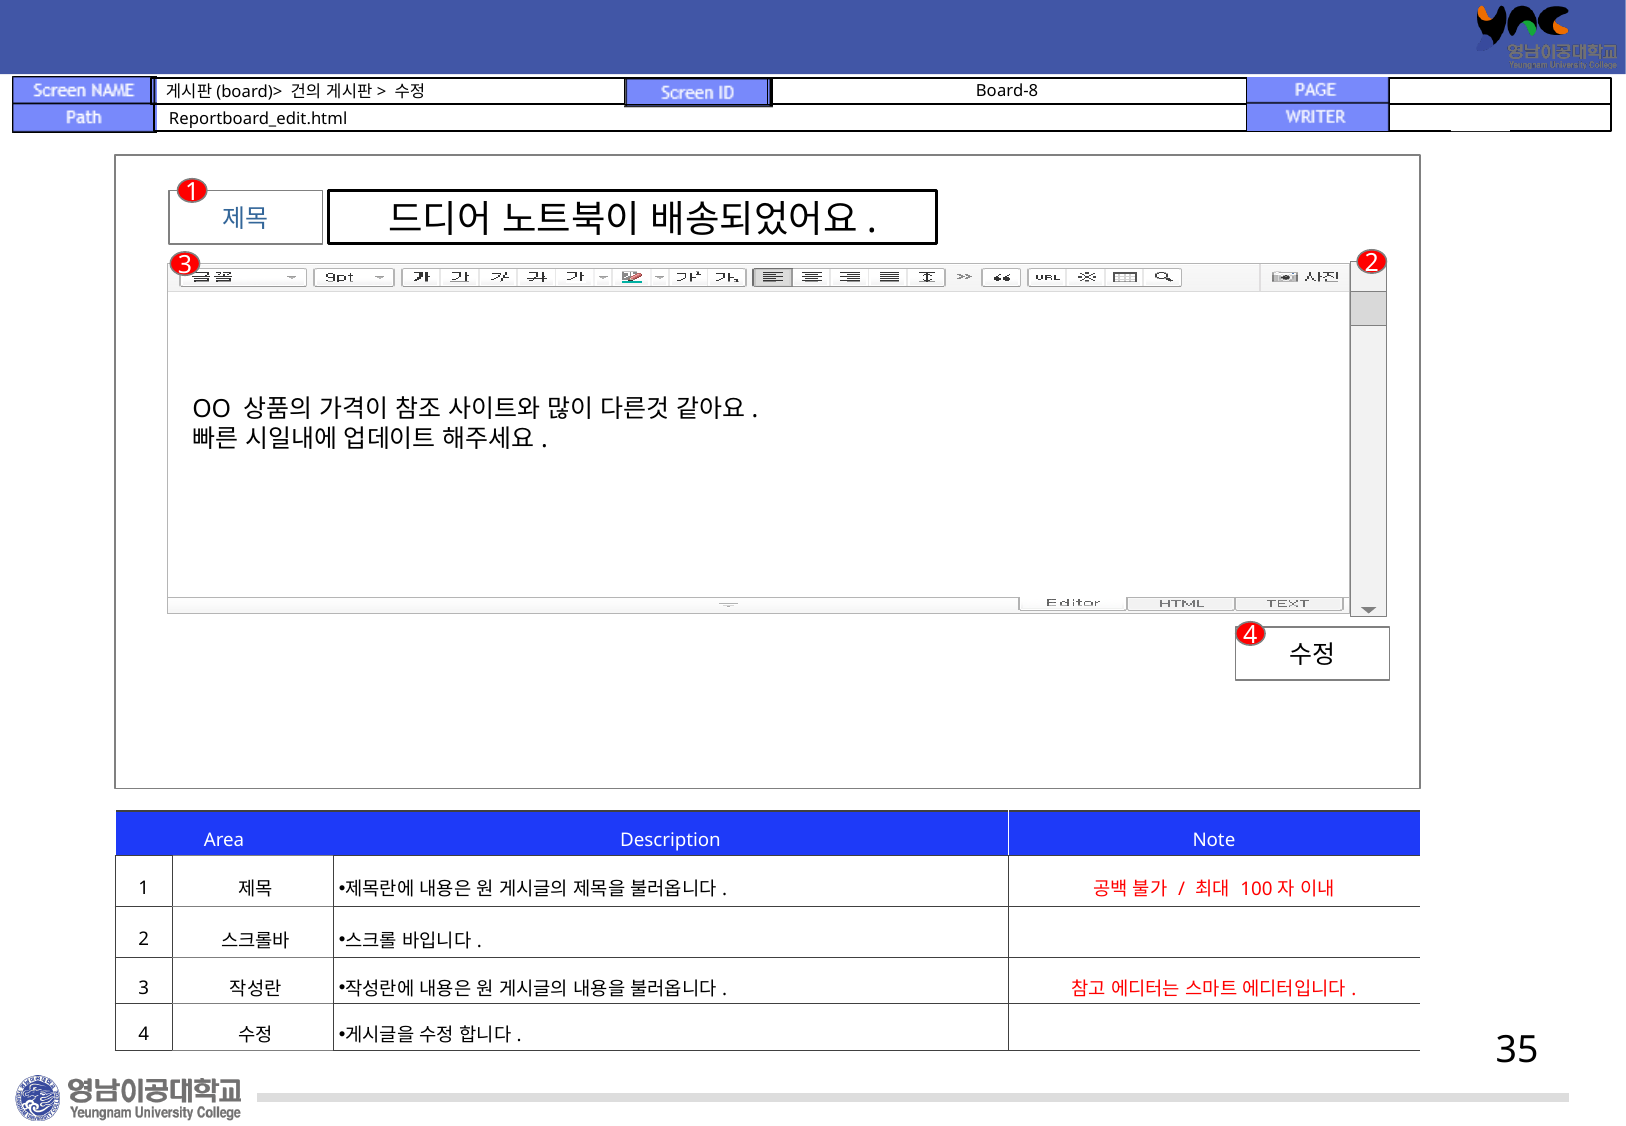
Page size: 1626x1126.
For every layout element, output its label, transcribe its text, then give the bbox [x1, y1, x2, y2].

text_box 드디어 노트북이 배송되었어요. [327, 189, 938, 245]
text_box [114, 155, 1421, 789]
table_cell 수정 [173, 1004, 333, 1050]
picture [12, 75, 158, 133]
table_cell 4 [116, 1004, 172, 1050]
table_cell 게시글을 수정 합니다. [334, 1004, 1008, 1050]
table_header Note [1009, 812, 1420, 855]
table_cell 2 [116, 907, 172, 957]
text_box 1 [177, 178, 207, 203]
table_header Description [333, 812, 1008, 855]
picture [15, 1075, 241, 1121]
table_cell 제목 [173, 856, 333, 906]
picture [1476, 5, 1617, 69]
picture [166, 260, 1349, 617]
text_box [1349, 260, 1388, 617]
table_cell 3 [116, 958, 172, 1003]
table_cell [1009, 1004, 1420, 1050]
table_cell 공백 불가 / 최대 100자 이내 [1009, 856, 1420, 906]
table_cell 스크롤 바입니다. [334, 907, 1008, 957]
text_box Reportboard_edit.html [163, 105, 1240, 132]
text_box 3 [172, 251, 198, 258]
text_box 4 [1235, 626, 1266, 646]
table_header Area [116, 812, 333, 855]
slide_number 35 [1480, 1037, 1601, 1063]
picture [1246, 77, 1390, 132]
table_cell [1009, 907, 1420, 957]
table_cell 제목란에 내용은 원 게시글의 제목을 불러옵니다. [334, 856, 1008, 906]
table_cell 작성란에 내용은 원 게시글의 내용을 불러옵니다. [334, 958, 1008, 1003]
text_box 제목 [168, 190, 323, 244]
text_box 수정 [1235, 626, 1390, 681]
table_cell 1 [116, 856, 172, 906]
table_cell 참고 에디터는 스마트 에디터입니다. [1009, 958, 1420, 1003]
text_box [1450, 107, 1510, 132]
table_cell 작성란 [173, 958, 333, 1003]
text_box 2 [1358, 249, 1387, 259]
text_box 게시판(board)> 건의 게시판> 수정 [161, 78, 620, 105]
table_cell 스크롤바 [173, 907, 333, 957]
picture [623, 78, 774, 109]
title Board-8 [776, 78, 1243, 105]
